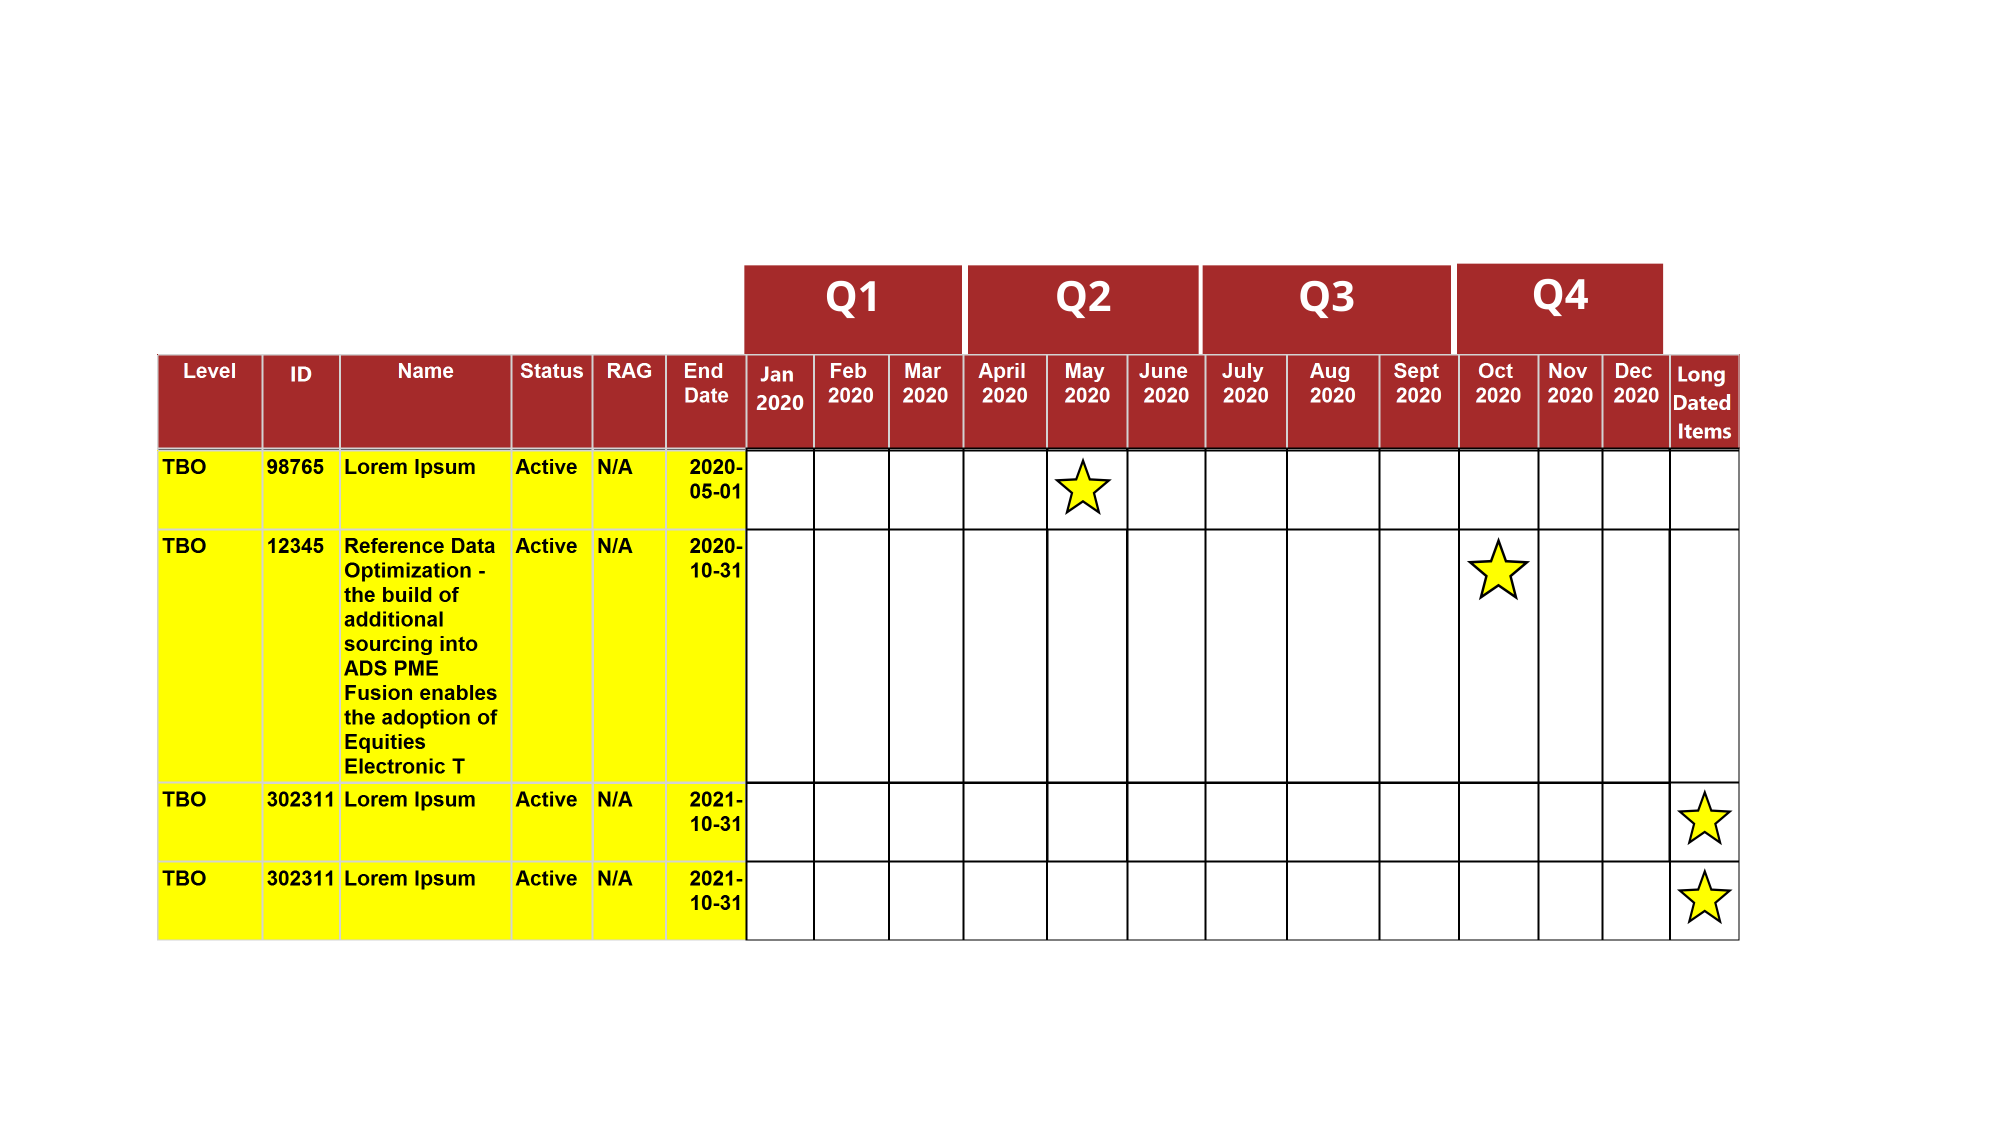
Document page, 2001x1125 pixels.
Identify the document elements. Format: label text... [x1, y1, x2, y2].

text_box Q1 [744, 265, 962, 352]
picture [157, 354, 1740, 941]
text_box Q2 [968, 265, 1199, 352]
text_box Q3 [1202, 265, 1451, 352]
text_box Q4 [1457, 263, 1664, 352]
